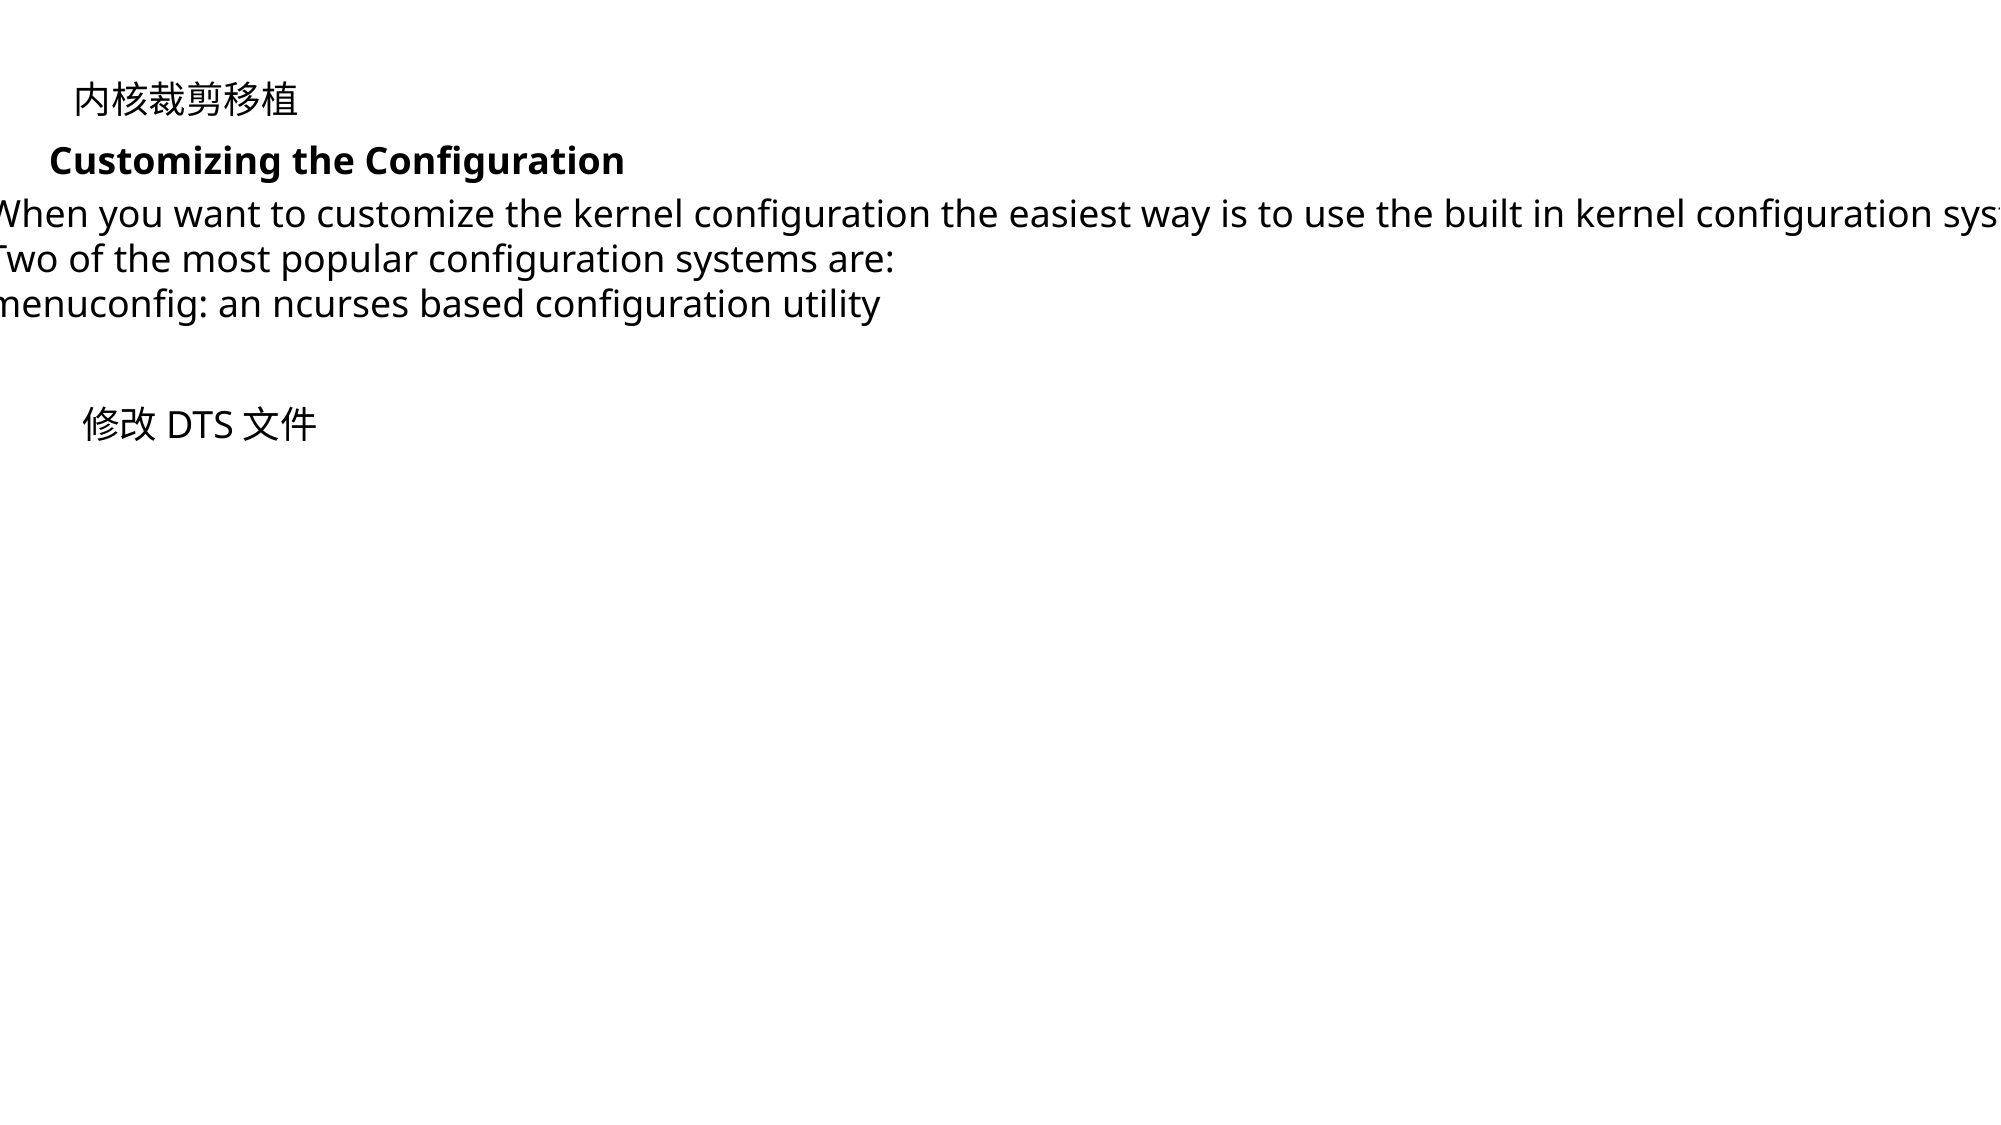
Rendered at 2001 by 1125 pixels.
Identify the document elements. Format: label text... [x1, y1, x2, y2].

text_box When you want to customize the kernel configuration the easiest way is to use the built in kernel configuration systems. Two of the most popular configuration systems are: menuconfig: an ncurses based configuration utility [0, 182, 2000, 333]
text_box 修改DTS文件 [67, 393, 333, 454]
text_box Customizing the Configuration [34, 129, 642, 190]
text_box 内核裁剪移植 [59, 68, 314, 129]
